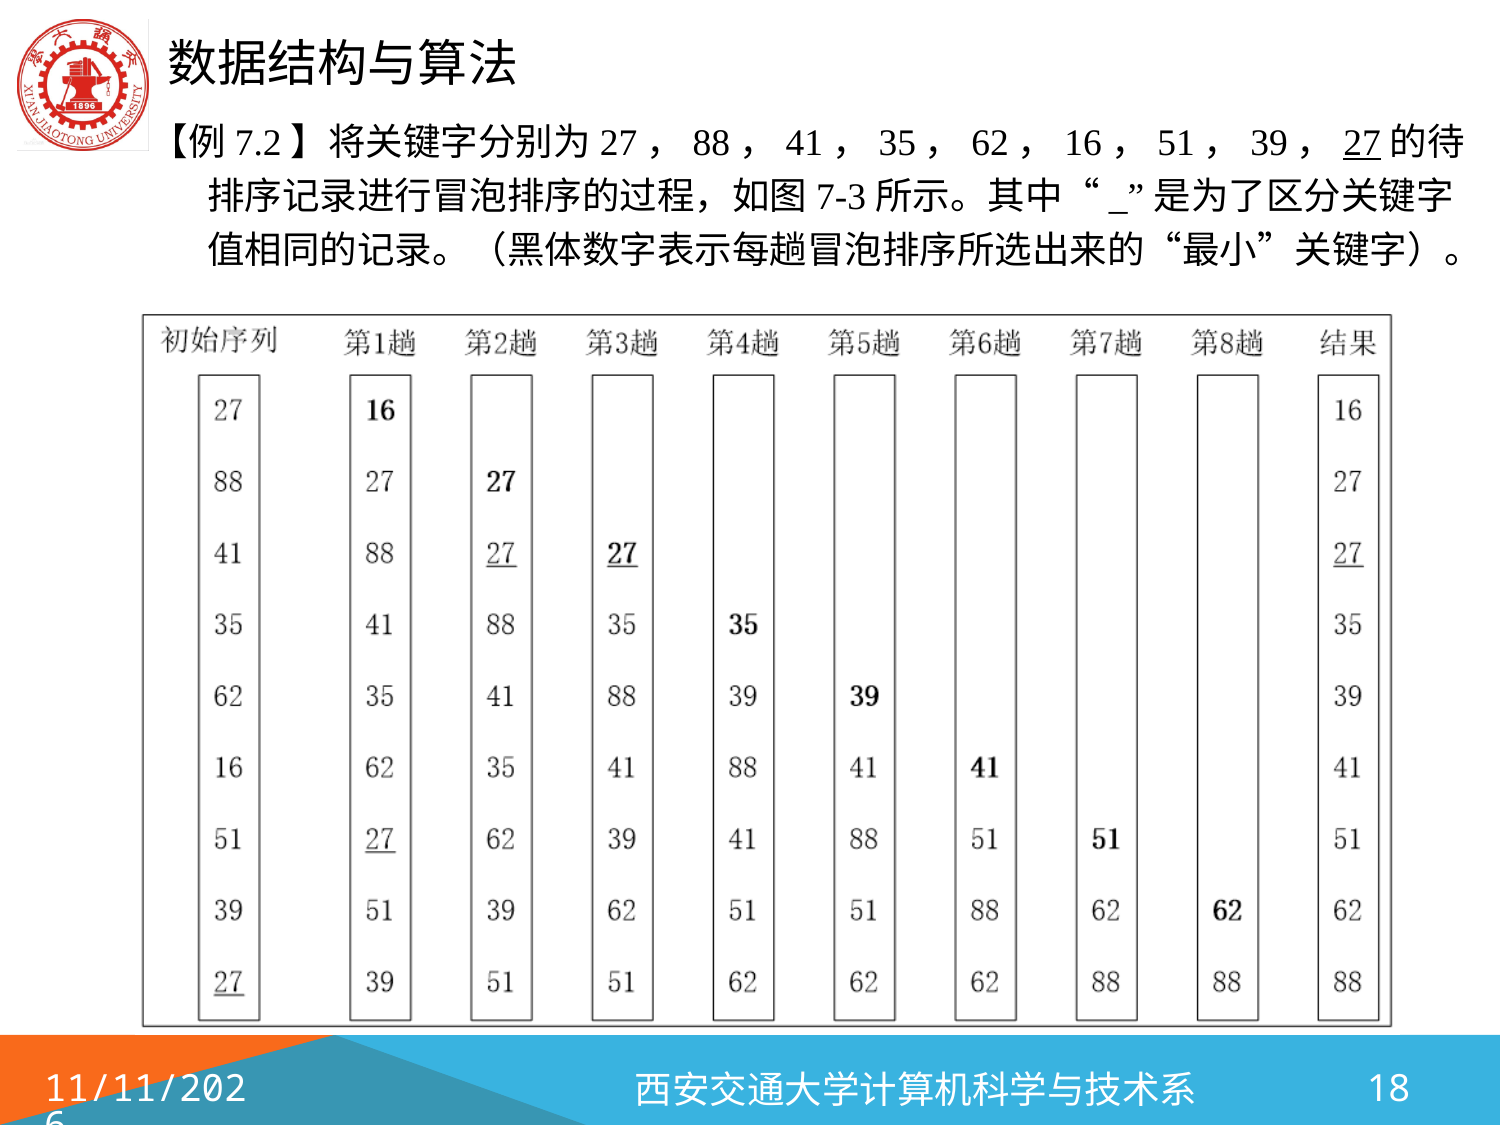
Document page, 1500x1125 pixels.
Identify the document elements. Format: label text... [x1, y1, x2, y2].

picture [17, 19, 149, 151]
picture [135, 304, 1400, 1036]
list 【例7.2】将关键字分别为27，88，41，35，62，16，51，39，27的待排序记录进行冒泡排序的过程，如图7-3所示。其中“_”是为了区分关键字值相同的记录。（黑体数字表示每趟冒泡排序所选出来的“最小”关键字）。 [135, 101, 1500, 291]
